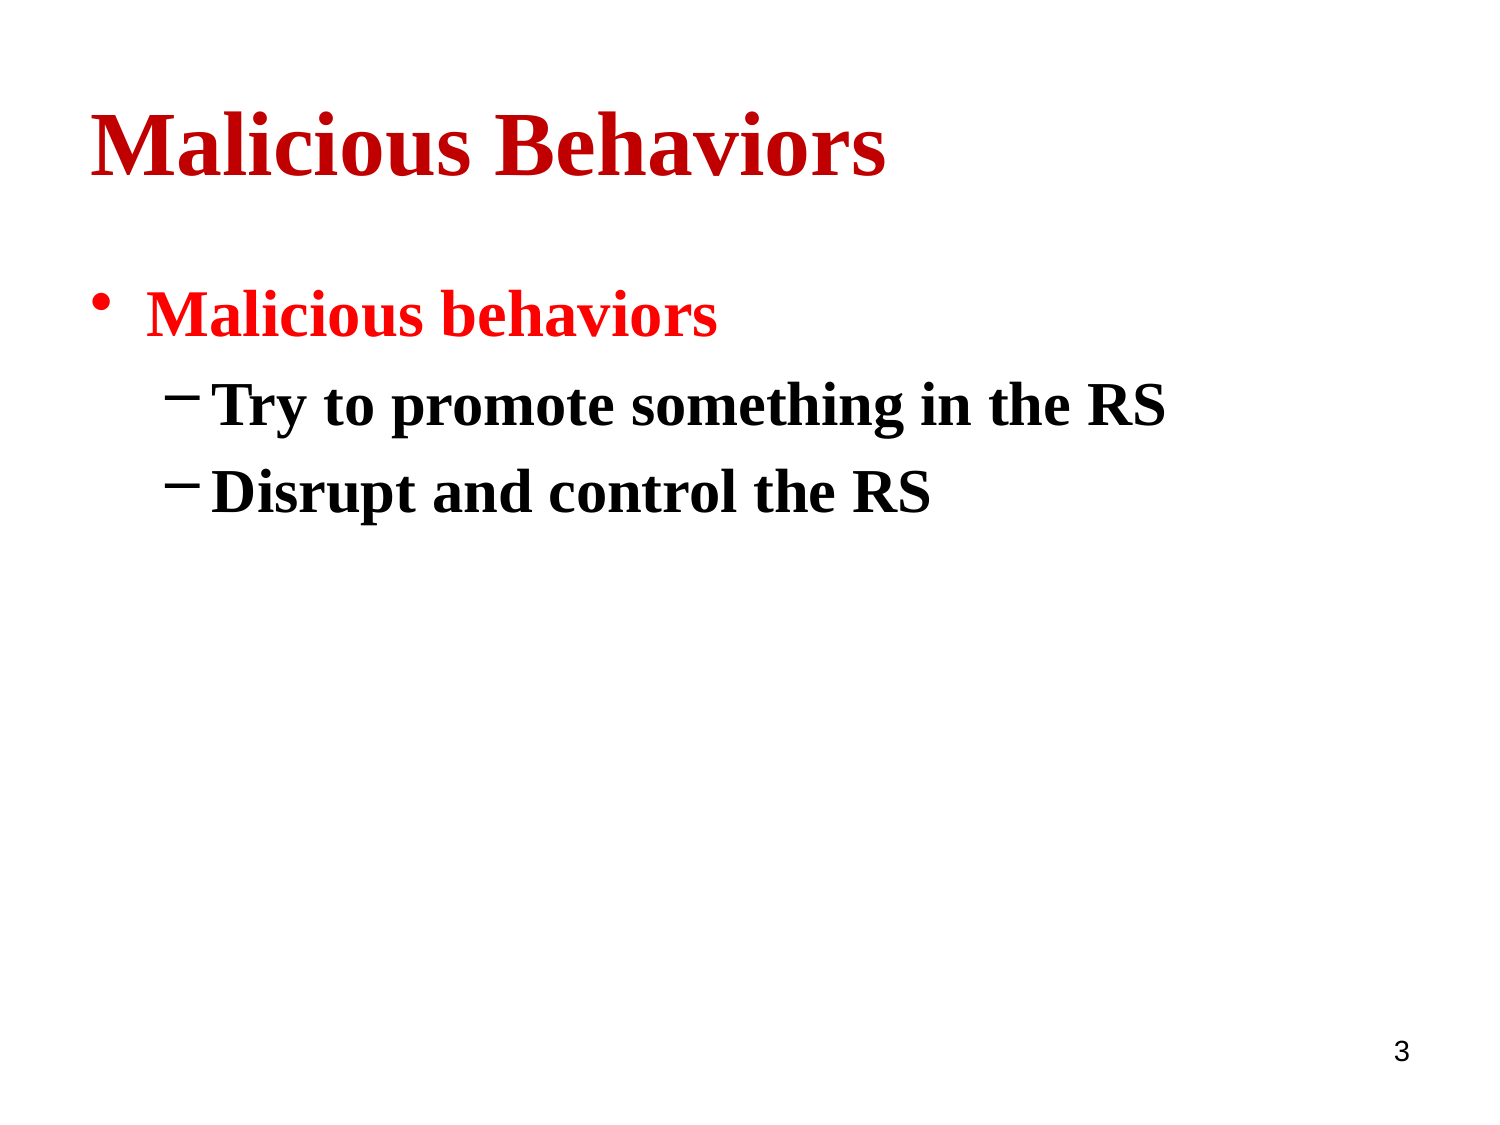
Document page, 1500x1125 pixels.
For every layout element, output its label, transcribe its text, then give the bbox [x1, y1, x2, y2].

list Malicious behaviors Try to promote something in the RS Disrupt and control the RS [75, 262, 1500, 1005]
title Malicious Behaviors [75, 45, 1425, 233]
slide_number 3 [1074, 1024, 1425, 1103]
